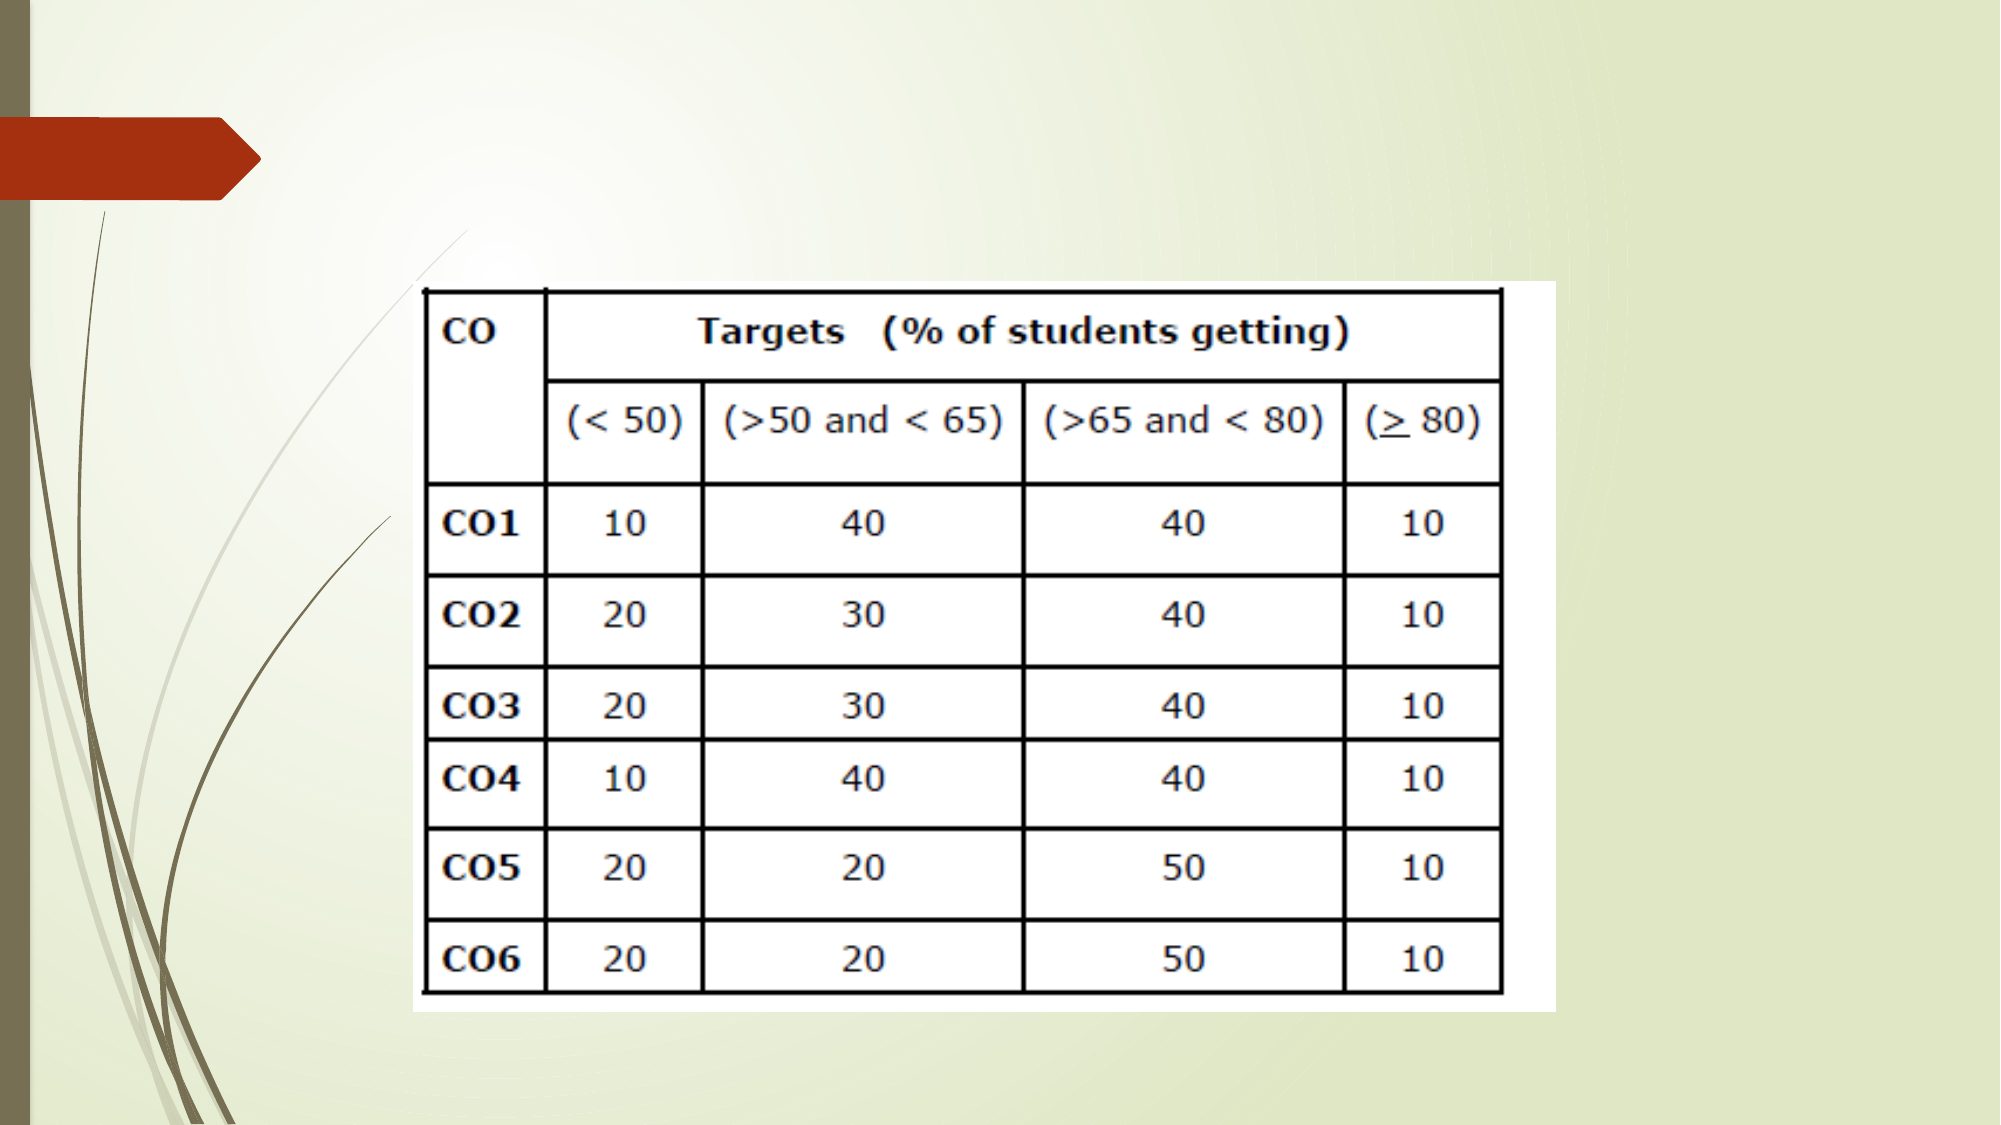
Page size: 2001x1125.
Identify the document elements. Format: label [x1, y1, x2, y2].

list [413, 281, 1556, 1012]
